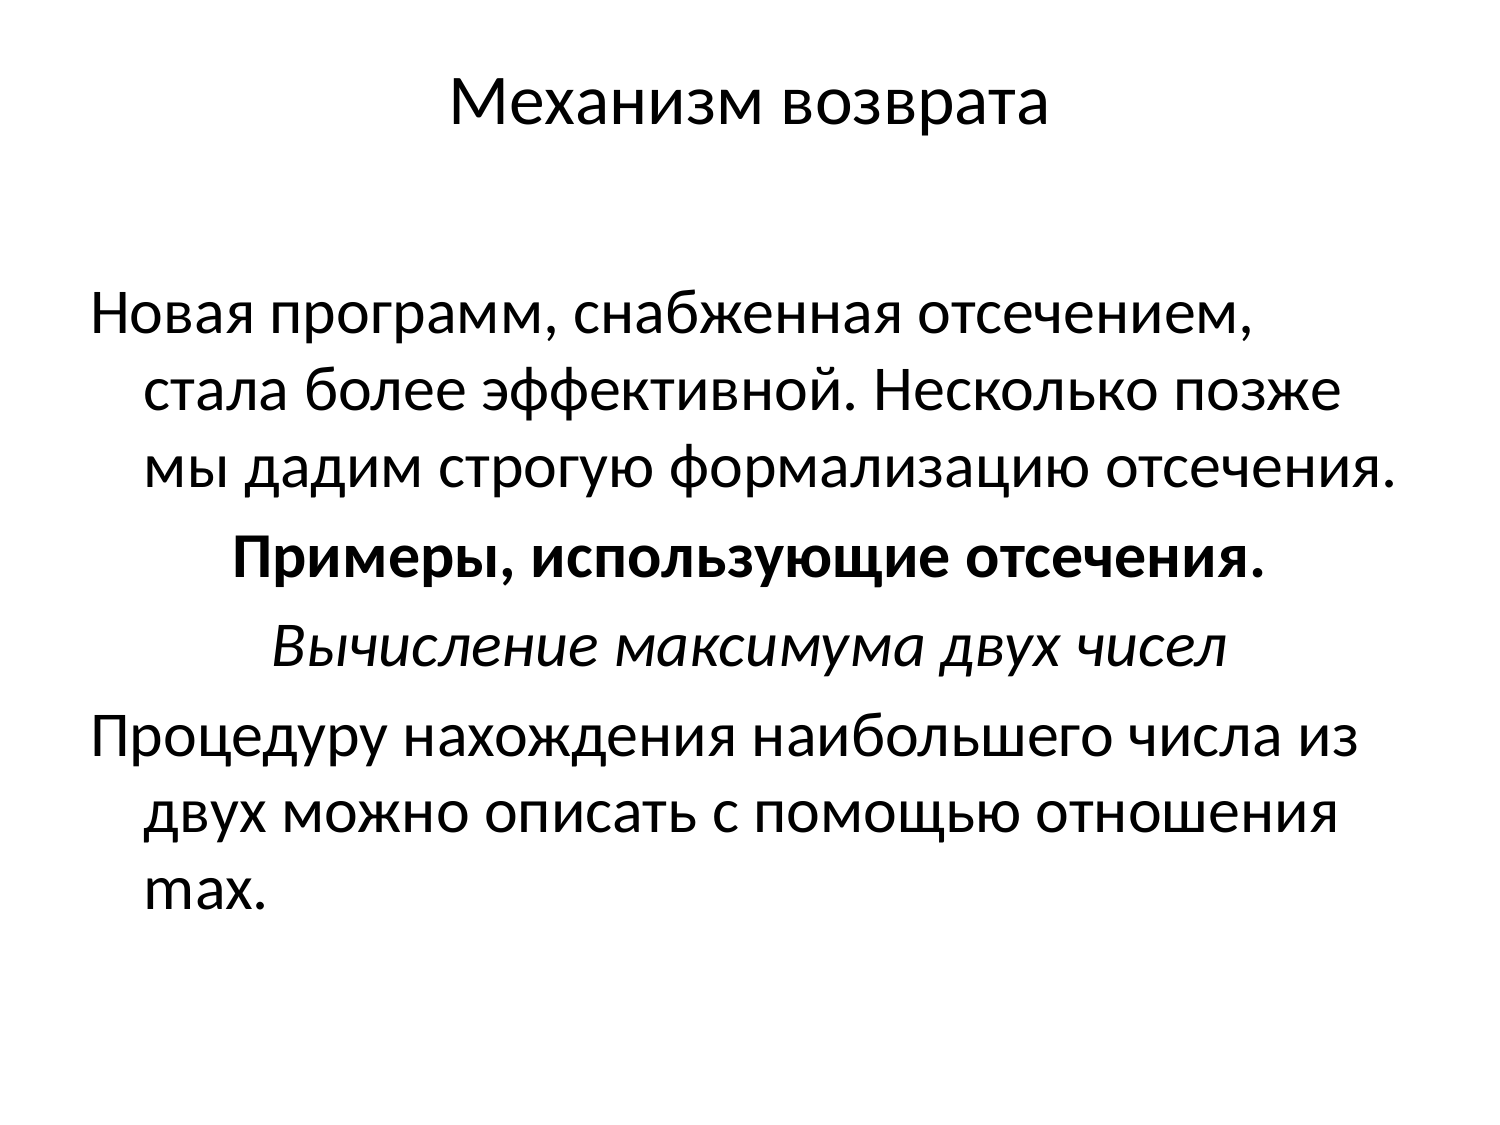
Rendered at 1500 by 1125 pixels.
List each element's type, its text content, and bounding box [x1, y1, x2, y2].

list Новая программ, снабженная отсечением, стала более эффективной. Несколько позже мы дадим строгую формализацию отсечения. Примеры, использующие отсечения. Вычисление максимума двух чисел Процедуру нахождения наибольшего числа из двух можно описать с помощью отношения max. [75, 262, 1425, 1005]
title Механизм возврата [75, 45, 1425, 233]
